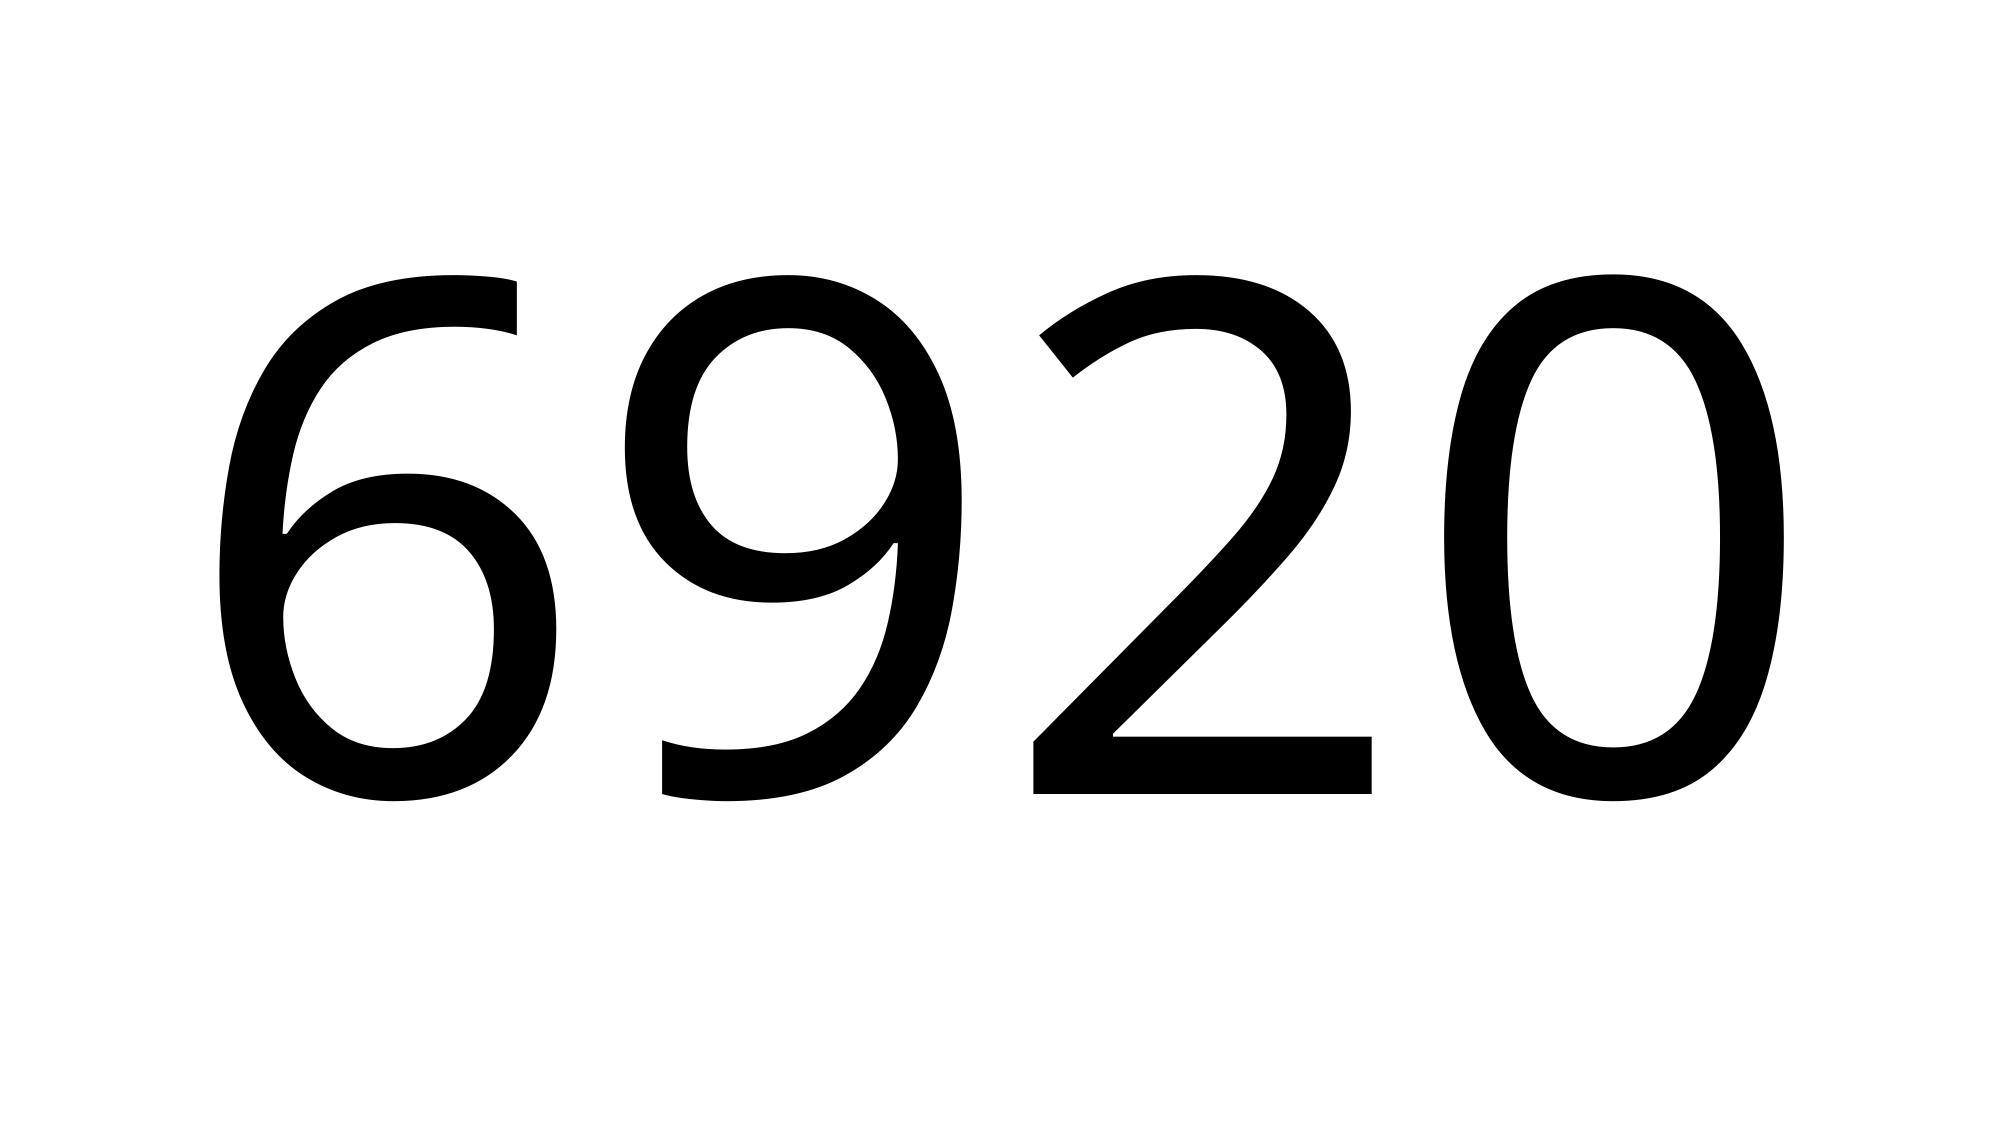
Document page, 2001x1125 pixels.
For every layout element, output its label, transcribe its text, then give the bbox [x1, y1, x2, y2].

list 6920 [0, 0, 2000, 1125]
